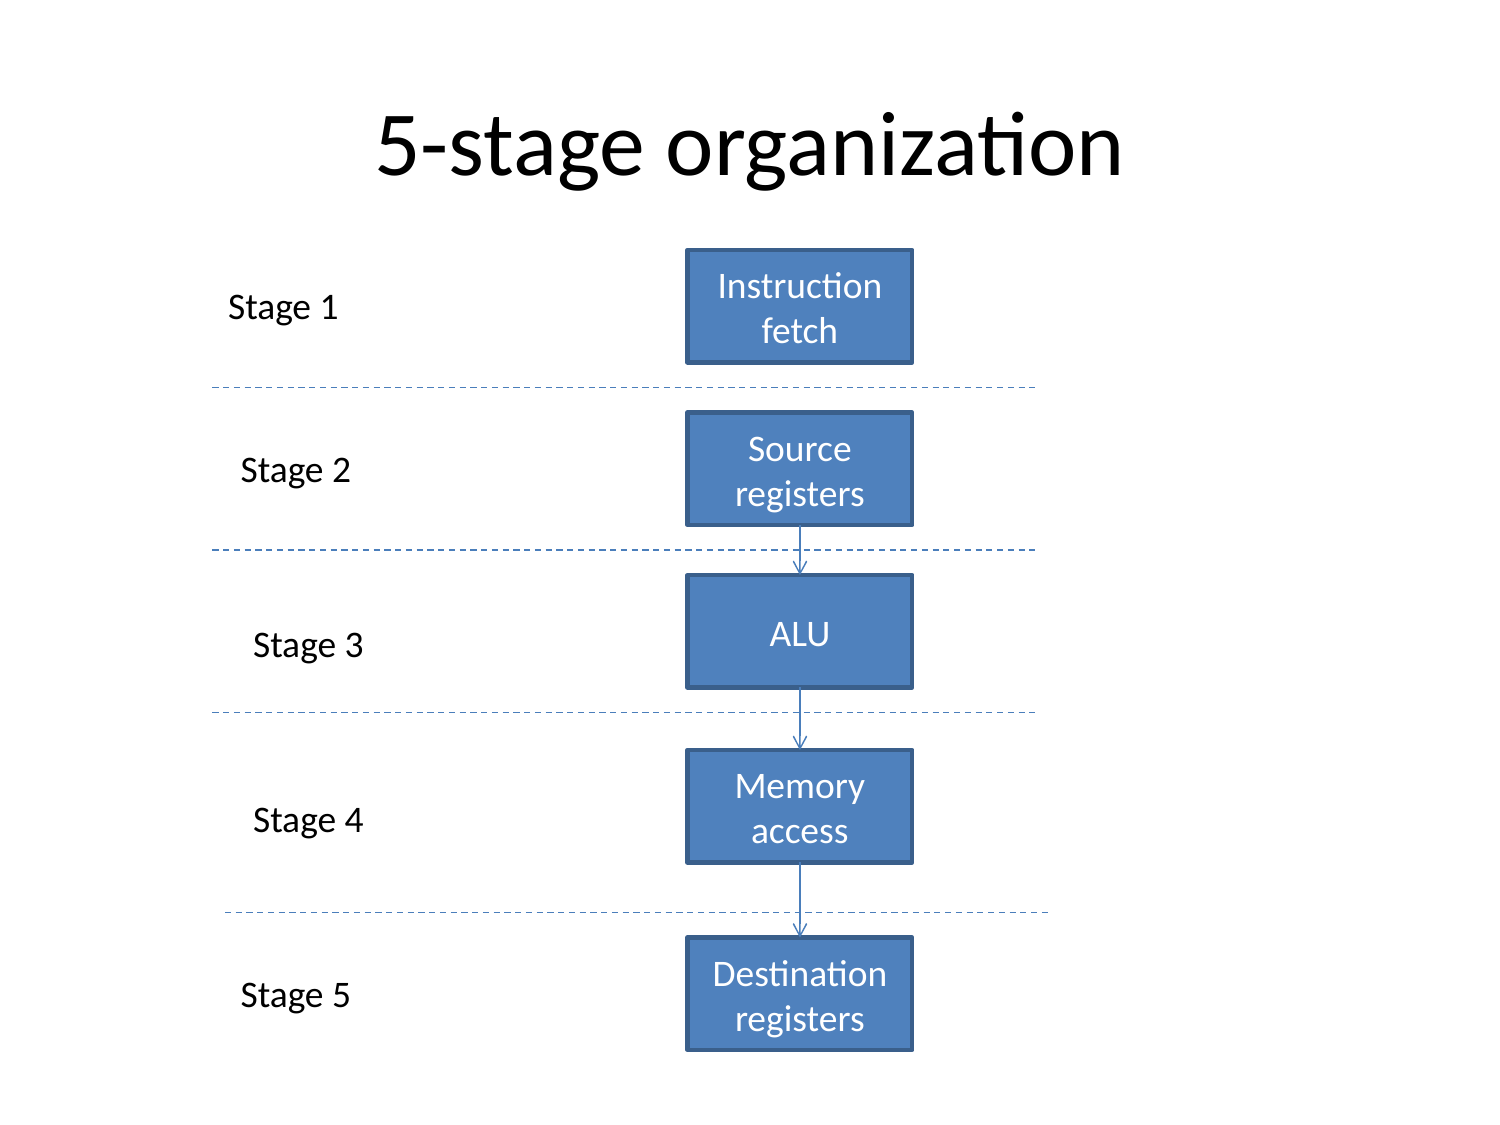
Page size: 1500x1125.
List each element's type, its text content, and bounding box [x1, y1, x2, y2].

text_box Instruction fetch [685, 248, 914, 365]
text_box ALU [685, 573, 914, 690]
text_box Destination registers [685, 935, 914, 1052]
text_box Memory access [685, 748, 914, 865]
text_box Stage 1 [213, 274, 354, 335]
text_box Stage 3 [238, 612, 379, 673]
text_box Stage 5 [225, 962, 367, 1023]
title 5-stage organization [75, 45, 1425, 233]
text_box Stage 2 [225, 437, 367, 498]
text_box Stage 4 [238, 787, 379, 848]
text_box Source registers [685, 410, 914, 527]
